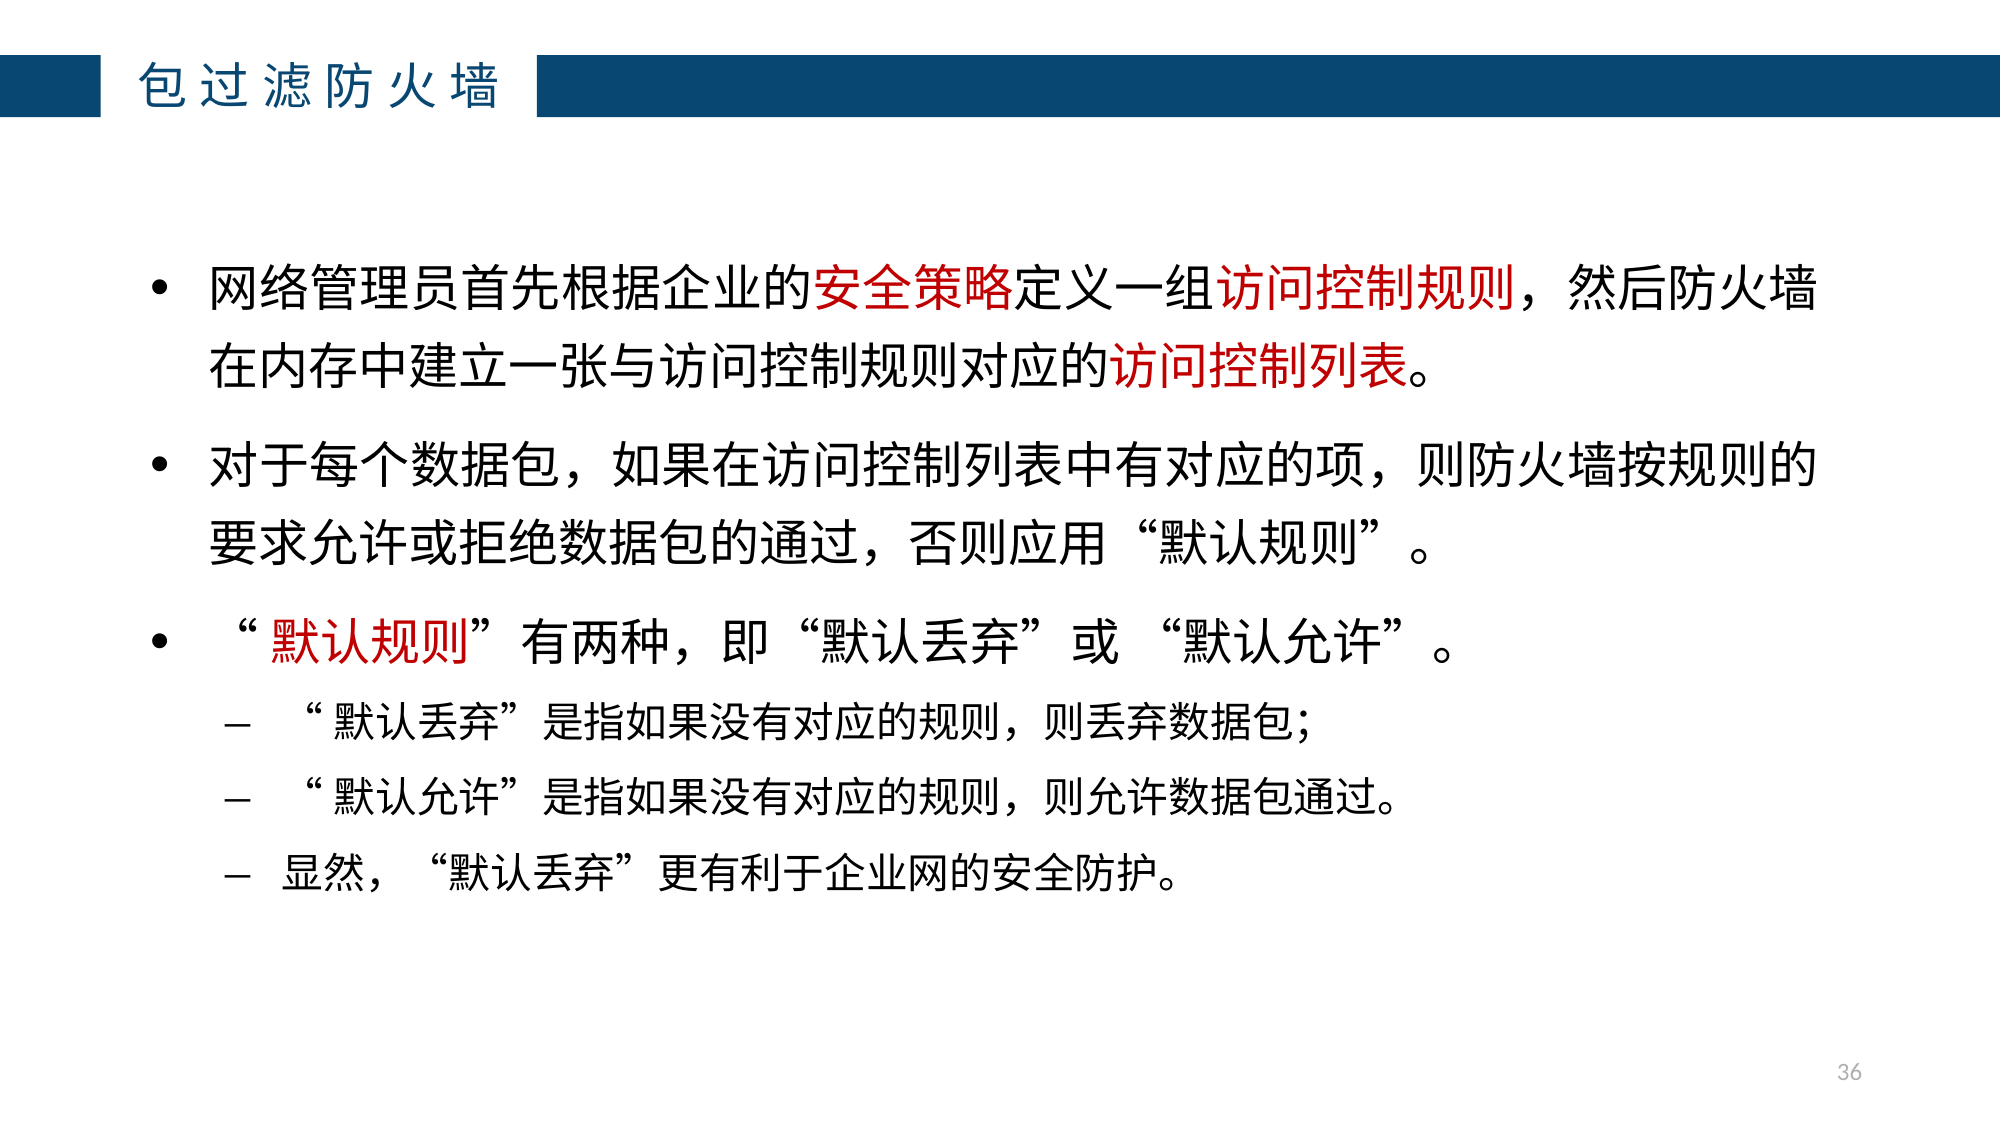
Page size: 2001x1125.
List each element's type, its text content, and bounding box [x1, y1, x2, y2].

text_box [0, 47, 2000, 123]
slide_number 36 [1412, 1042, 1863, 1103]
text_box 网络管理员首先根据企业的安全策略定义一组访问控制规则，然后防火墙在内存中建立一张与访问控制规则对应的访问控制列表。 对于每个数据包，如果在访问控制列表中有对应的项，则防火墙按规则的要求允许或拒绝数据包的通过，否则应用“默认规则”。 “默认规则”有两种，即“默认丢弃”或 “默认允许”。 “默认丢弃”是指如果没有对应的规则，则丢弃数据包； “默认允许”是指如果没有对应的规则，则允许数据包通过。 显然，“默认丢弃”更有利于企业网的安全防护。 [135, 231, 1834, 1017]
